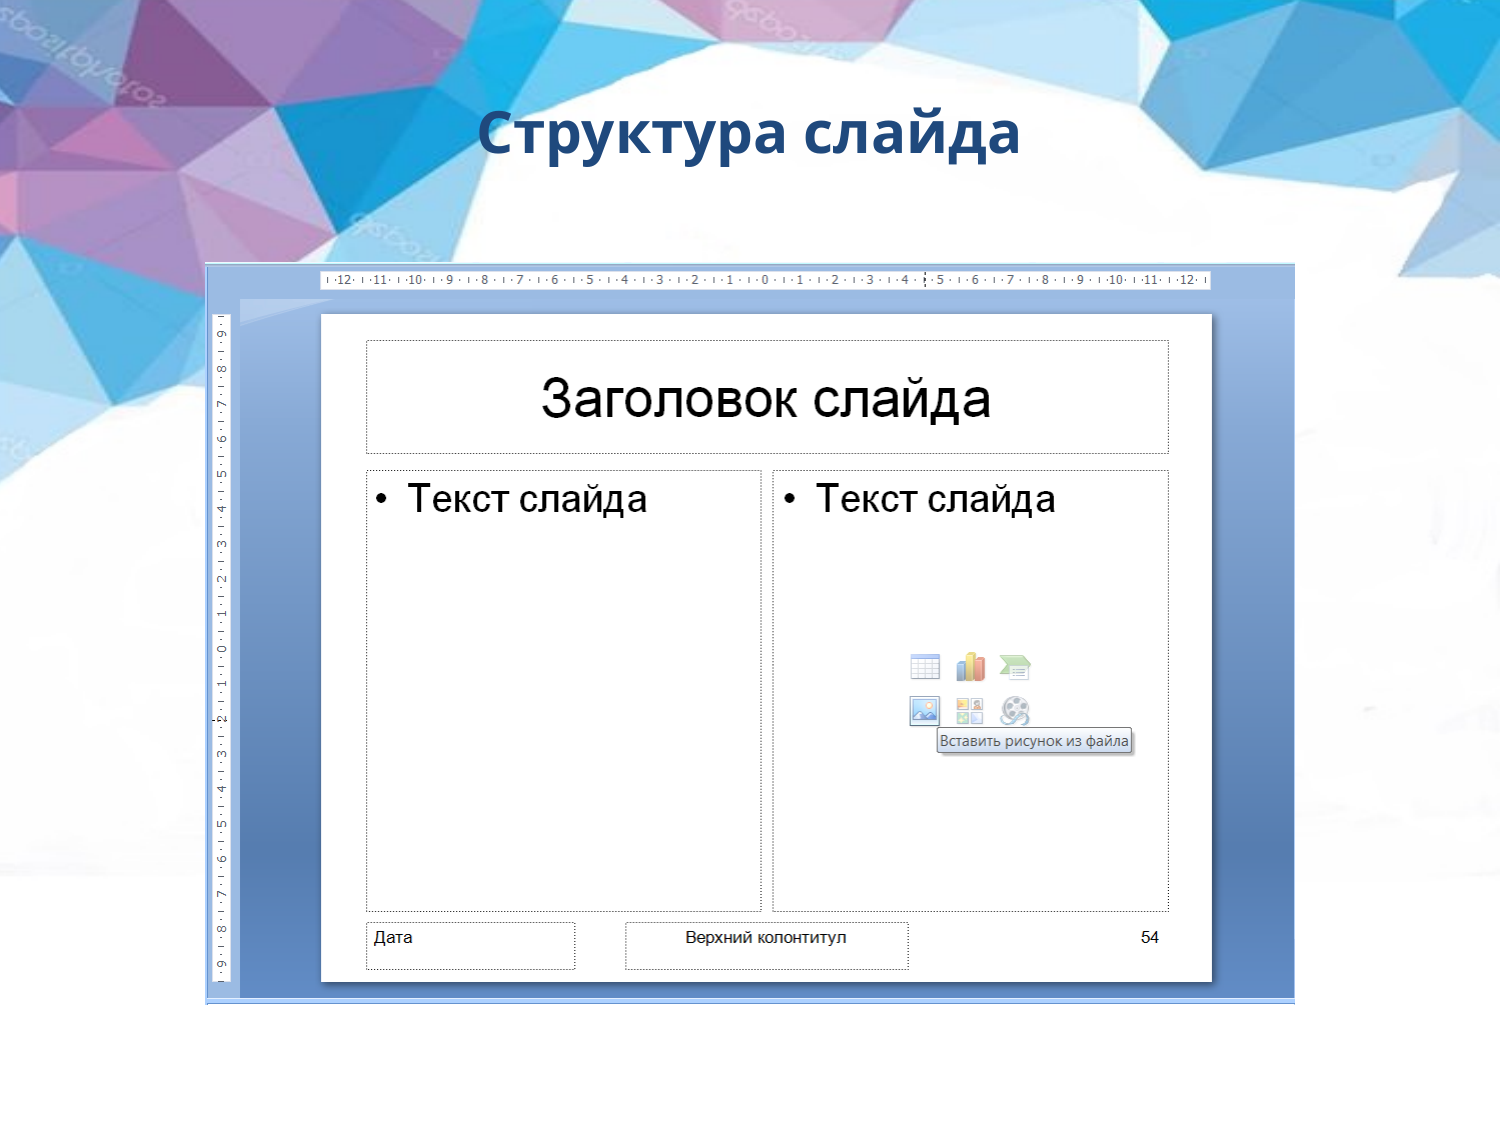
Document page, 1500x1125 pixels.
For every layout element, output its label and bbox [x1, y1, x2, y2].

picture [0, 0, 1500, 882]
list [205, 262, 1295, 1006]
